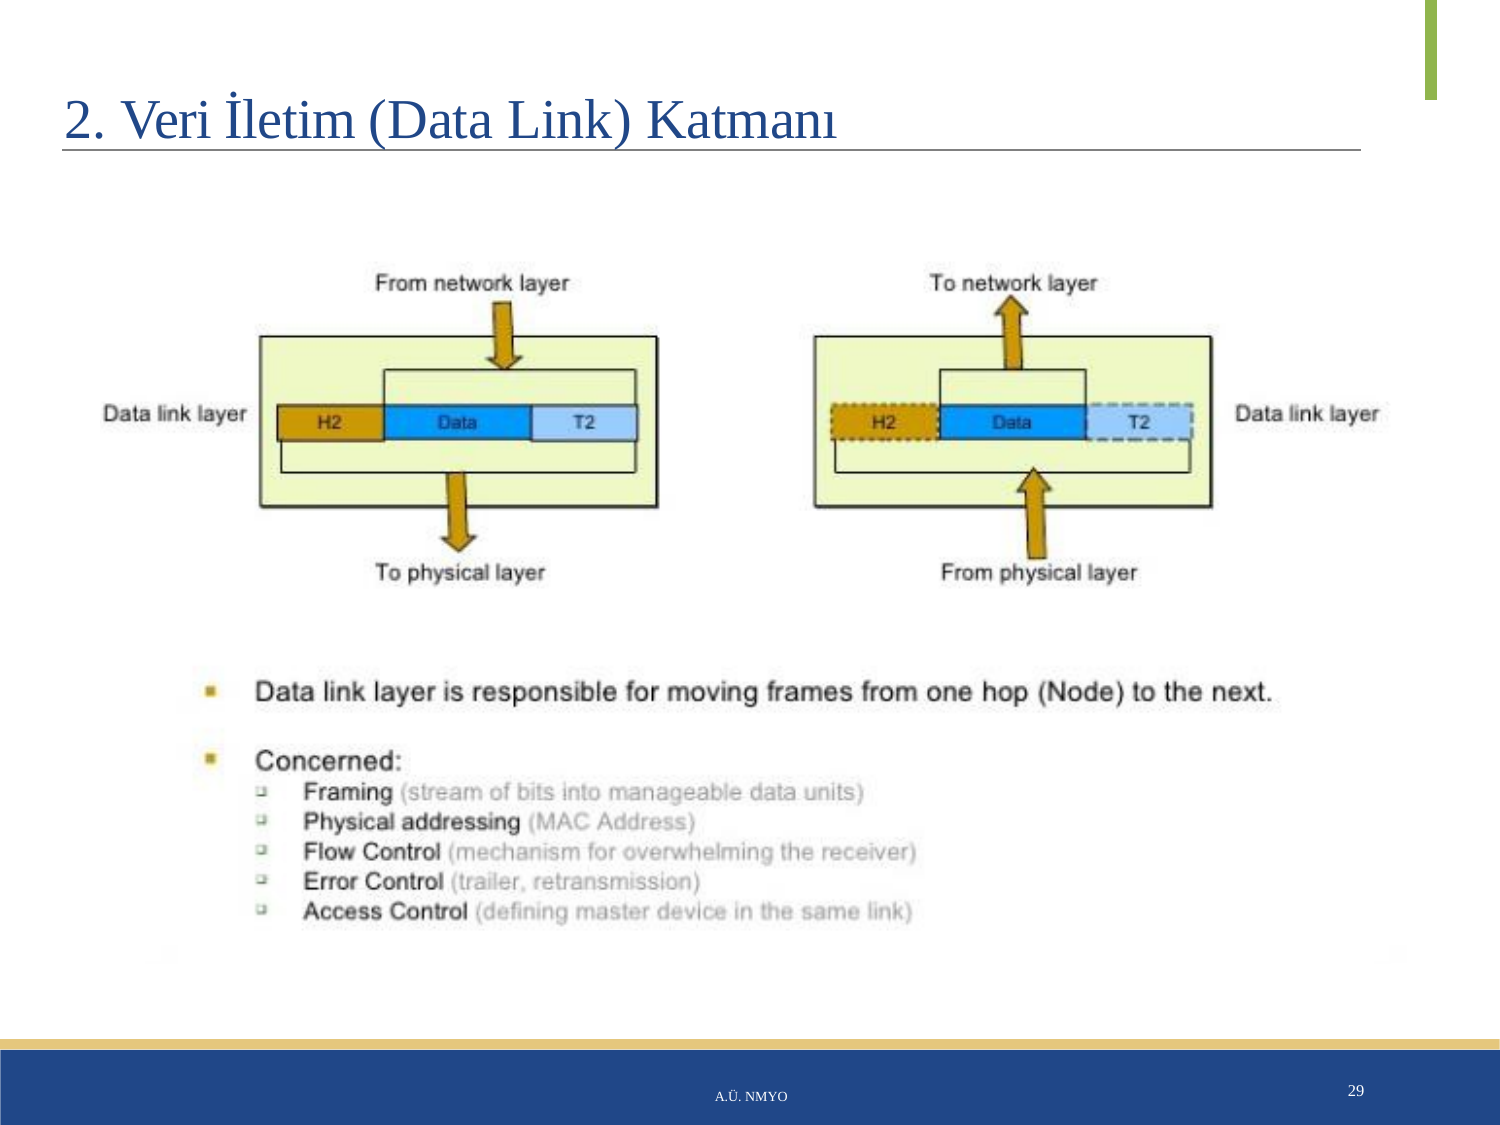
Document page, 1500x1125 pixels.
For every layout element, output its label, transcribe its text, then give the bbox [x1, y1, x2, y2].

footer A.Ü. NMYO [453, 964, 1047, 1125]
title 2. Veri İletim (Data Link) Katmanı [62, 0, 1438, 150]
slide_number 29 [1218, 1059, 1380, 1120]
text_box [100, 231, 1410, 964]
